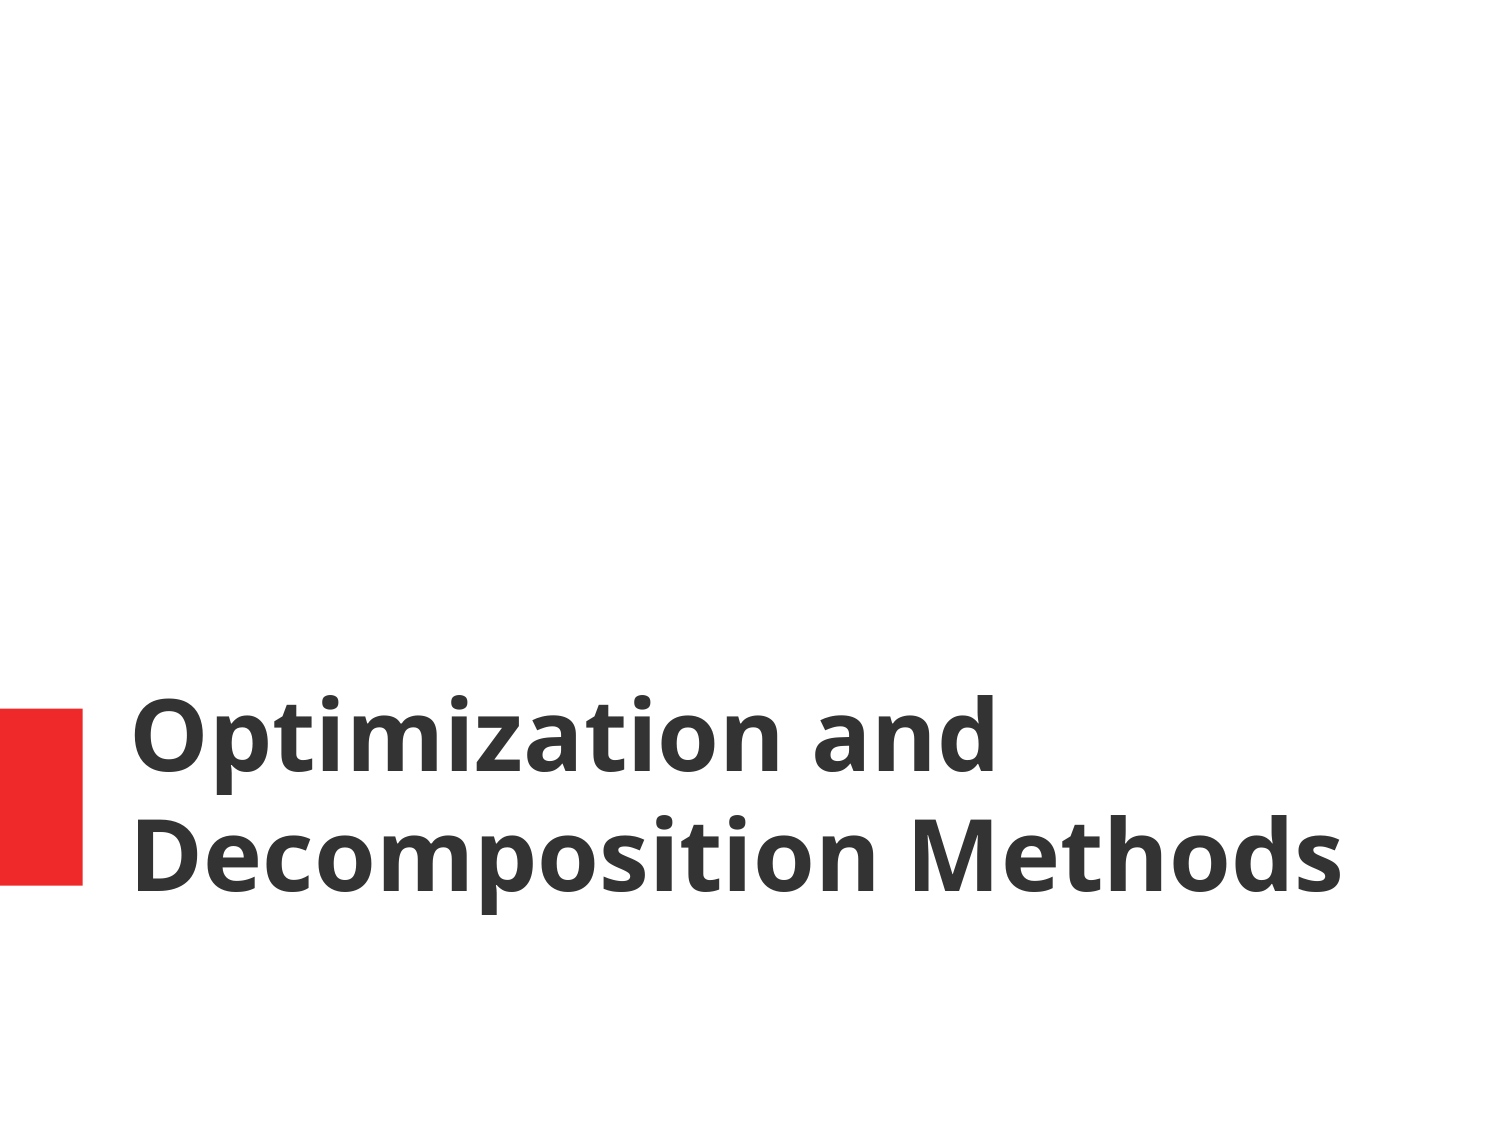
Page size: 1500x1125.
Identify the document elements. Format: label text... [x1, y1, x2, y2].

text_box Optimization and Decomposition Methods [129, 655, 1500, 928]
